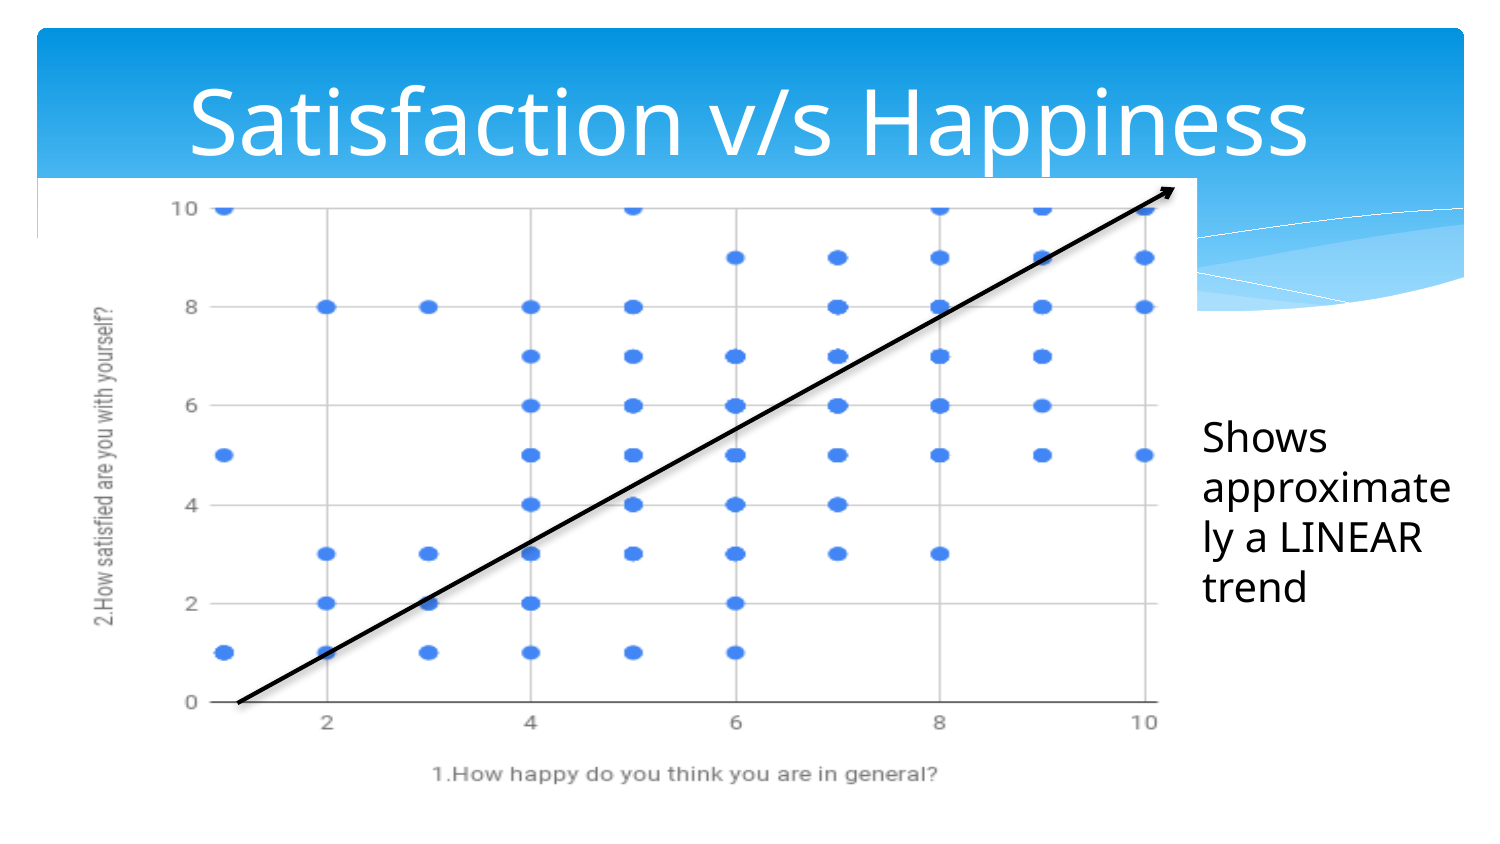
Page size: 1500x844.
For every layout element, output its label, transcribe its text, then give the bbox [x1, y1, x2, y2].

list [37, 177, 1198, 826]
text_box Shows approximately a LINEAR trend [1203, 403, 1475, 618]
title Satisfaction v/s Happiness [75, 41, 1425, 196]
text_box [237, 187, 1176, 704]
